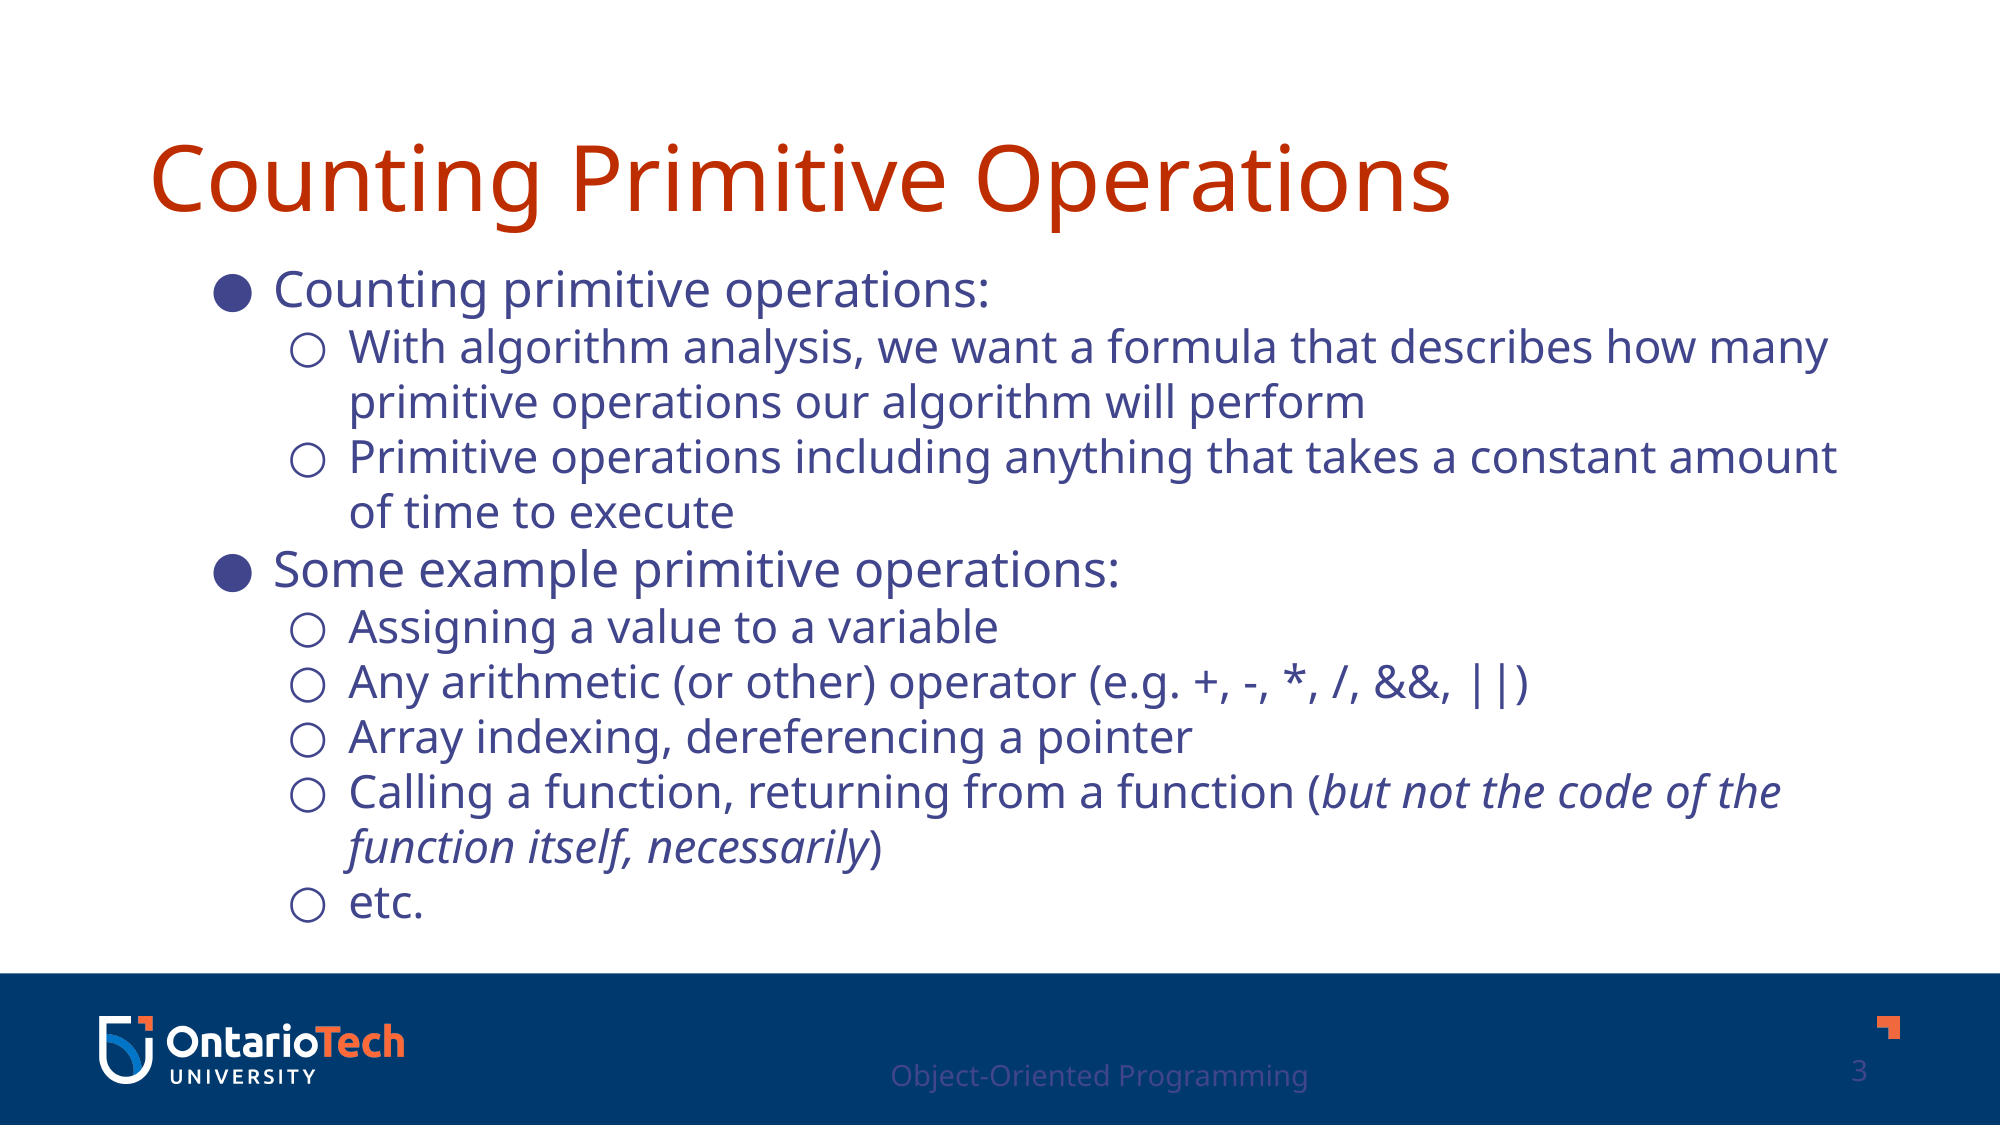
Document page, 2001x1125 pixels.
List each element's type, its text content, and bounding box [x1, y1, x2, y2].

text_box Object-Oriented Programming [783, 1025, 1417, 1100]
text_box 3 [1466, 1025, 1884, 1100]
picture [1877, 1016, 1900, 1039]
text_box Counting Primitive Operations [133, 49, 1834, 238]
text_box Counting primitive operations: With algorithm analysis, we want a formula that describes how many primitive operations our algorithm will perform Primitive operations including anything that takes a constant amount of time to execute Some example primitive operations: Assigning a value to a variable Any arithmetic (or other) operator (e.g. +, -, *, /, &&, ||) Array indexing, dereferencing a pointer Calling a function, returning from a function (but not the code of the function itself, necessarily) etc. [183, 249, 1884, 975]
picture [99, 1016, 404, 1084]
